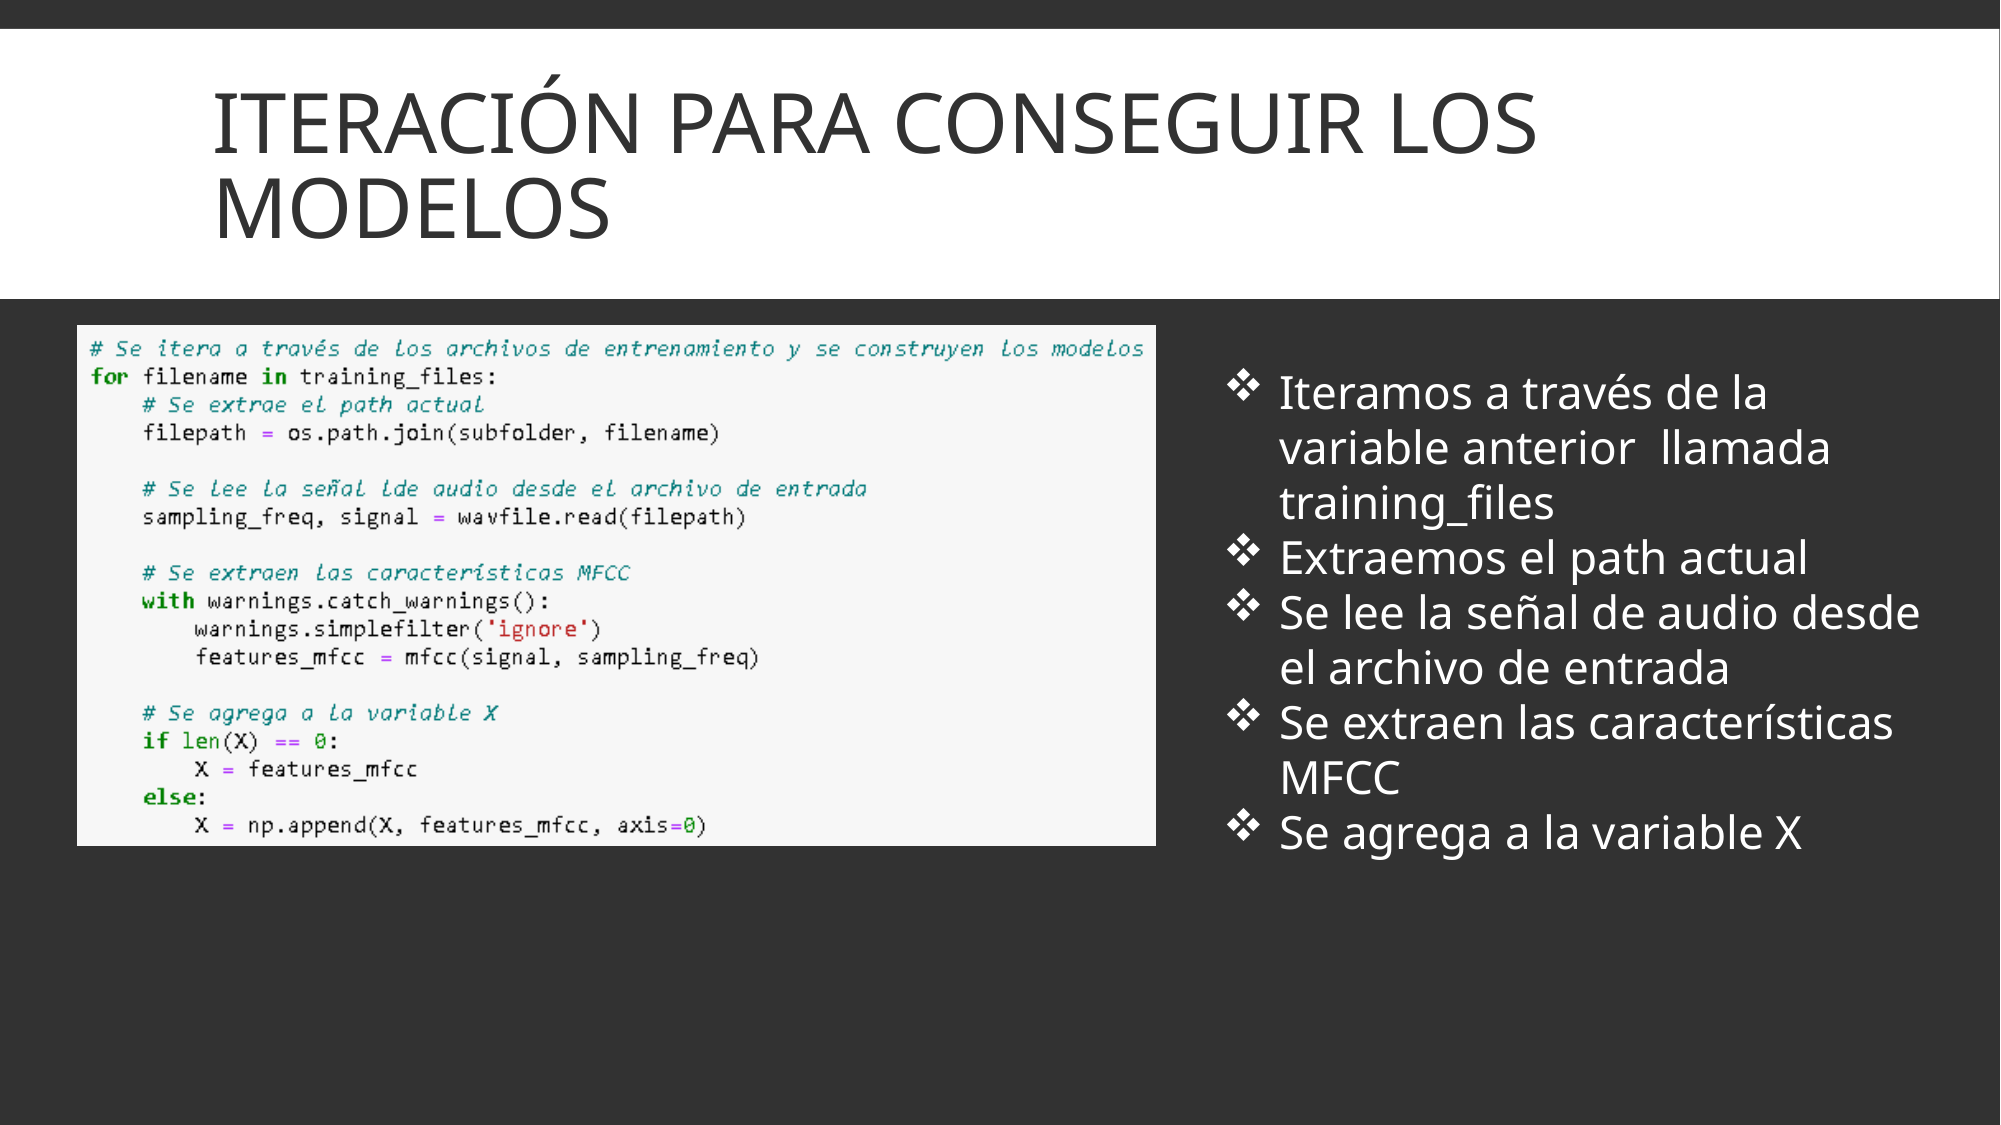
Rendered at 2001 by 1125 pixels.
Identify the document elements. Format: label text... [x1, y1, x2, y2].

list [77, 325, 1156, 846]
text_box Iteramos a través de la variable anterior llamada training_files Extraemos el path actual Se lee la señal de audio desde el archivo de entrada Se extraen las características MFCC Se agrega a la variable X [1208, 356, 1959, 921]
title ITERACIÓN PARA CONSEGUIR LOS MODELOS [197, 46, 1803, 295]
